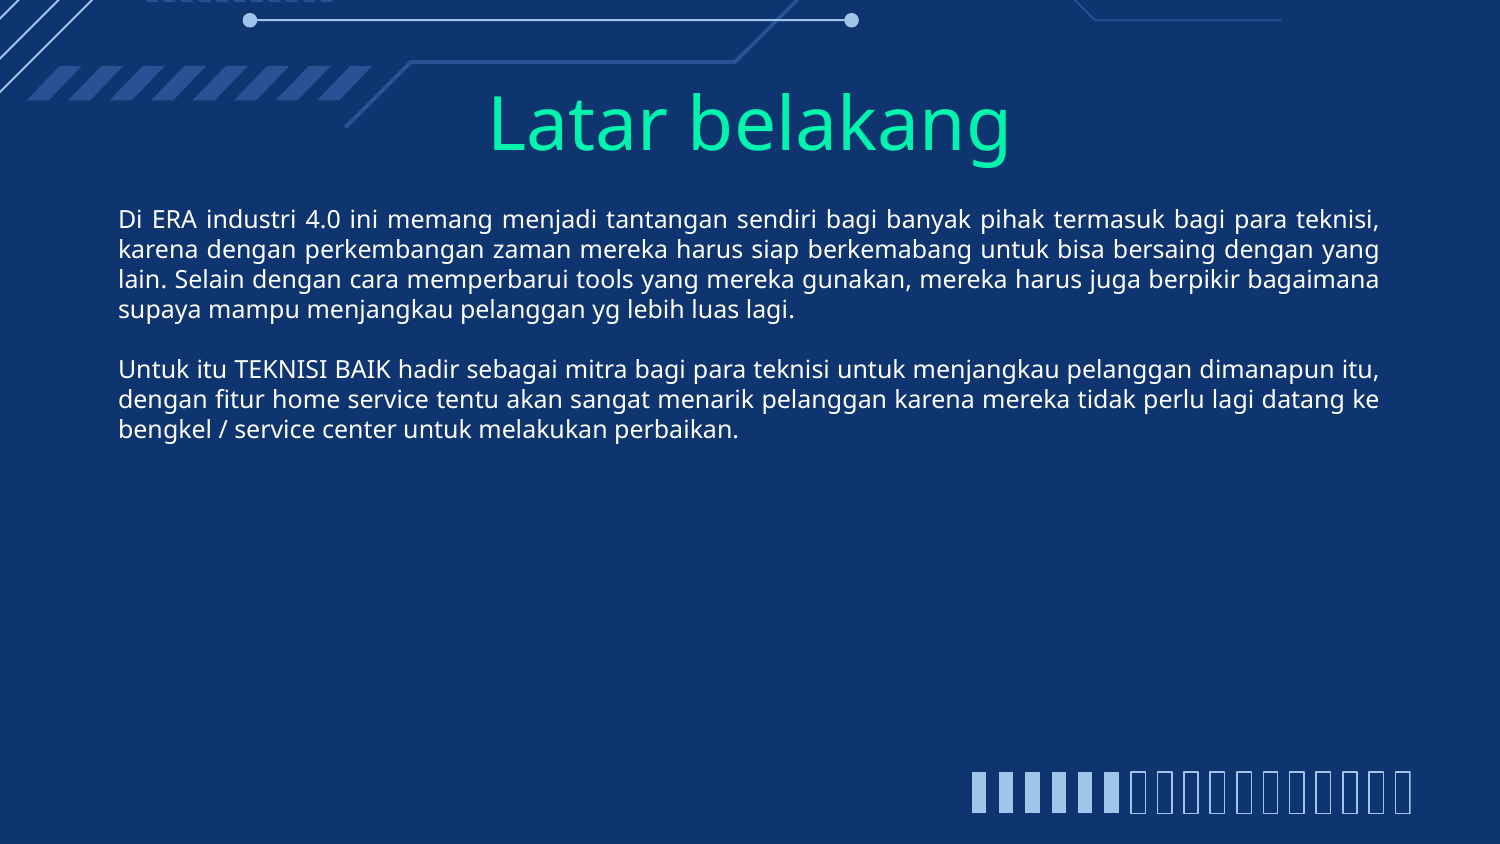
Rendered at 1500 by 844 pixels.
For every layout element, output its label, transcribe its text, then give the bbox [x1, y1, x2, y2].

list Di ERA industri 4.0 ini memang menjadi tantangan sendiri bagi banyak pihak termasuk bagi para teknisi, karena dengan perkembangan zaman mereka harus siap berkemabang untuk bisa bersaing dengan yang lain. Selain dengan cara memperbarui tools yang mereka gunakan, mereka harus juga berpikir bagaimana supaya mampu menjangkau pelanggan yg lebih luas lagi. Untuk itu TEKNISI BAIK hadir sebagai mitra bagi para teknisi untuk menjangkau pelanggan dimanapun itu, dengan fitur home service tentu akan sangat menarik pelanggan karena mereka tidak perlu lagi datang ke bengkel / service center untuk melakukan perbaikan. [118, 203, 1382, 750]
title Latar belakang [118, 75, 1382, 156]
